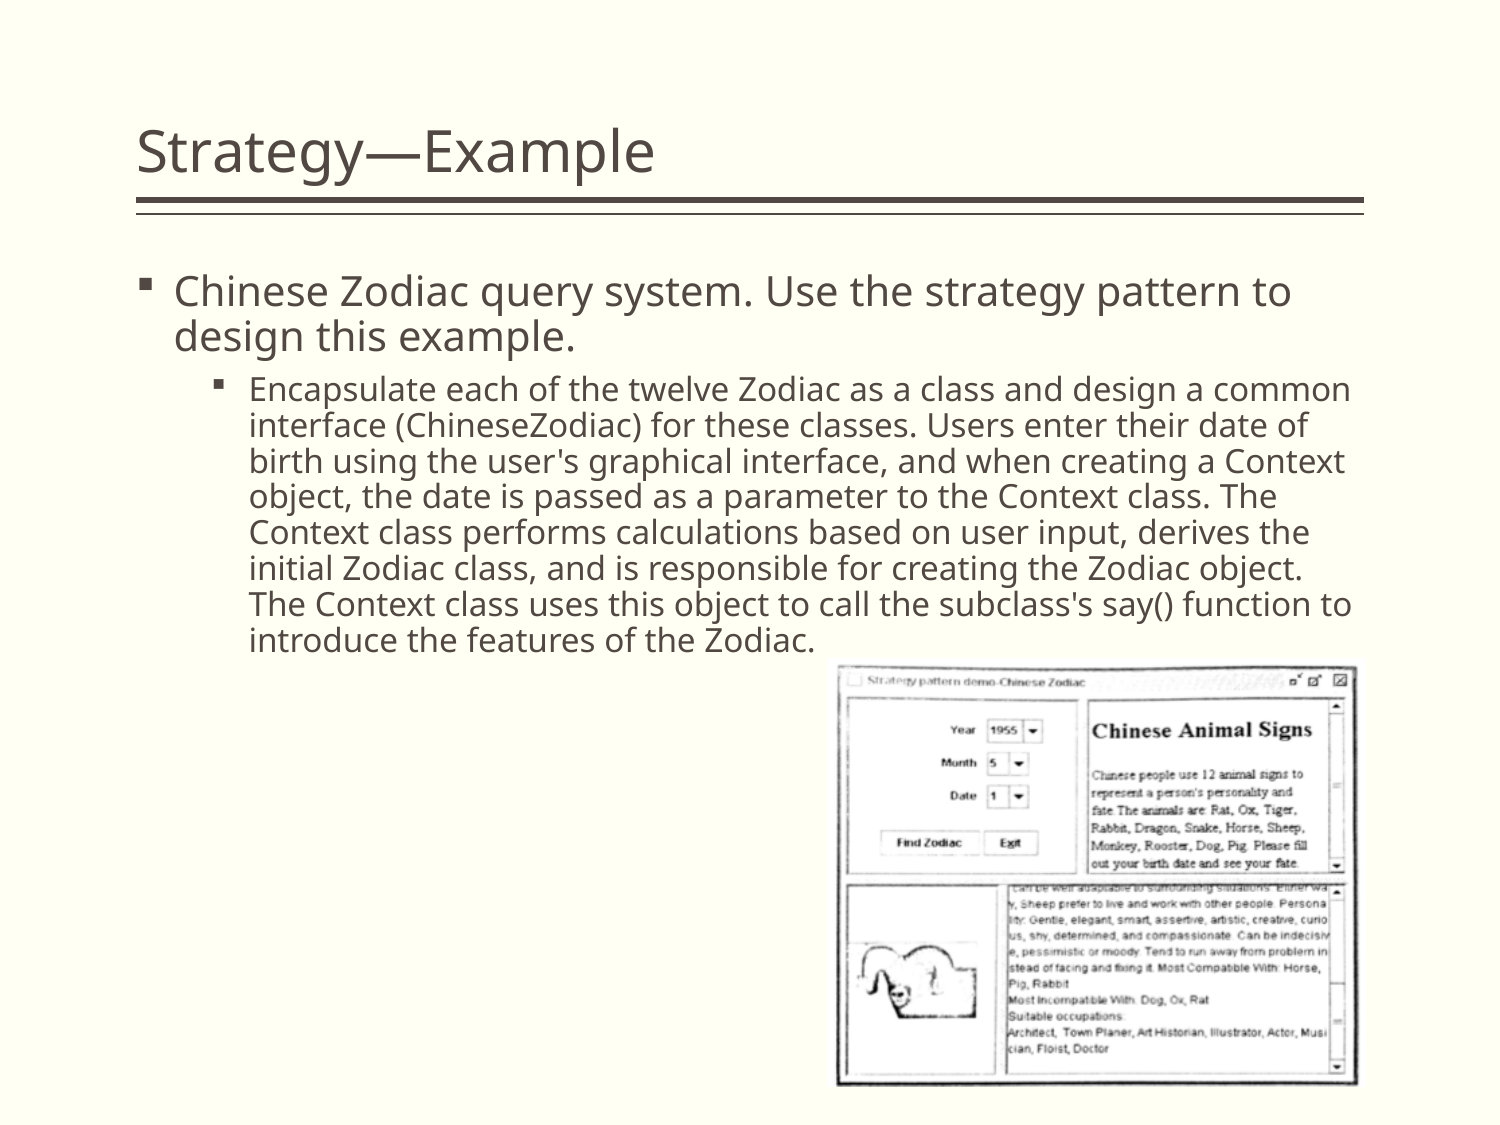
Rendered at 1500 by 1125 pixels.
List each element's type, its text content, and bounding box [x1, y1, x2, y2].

title Strategy—Example [135, 12, 1364, 193]
list Chinese Zodiac query system. Use the strategy pattern to design this example. Encapsulate each of the twelve Zodiac as a class and design a common interface (ChineseZodiac) for these classes. Users enter their date of birth using the user's graphical interface, and when creating a Context object, the date is passed as a parameter to the Context class. The Context class performs calculations based on user input, derives the initial Zodiac class, and is responsible for creating the Zodiac object. The Context class uses this object to call the subclass's say() function to introduce the features of the Zodiac. [135, 262, 1364, 690]
picture [827, 658, 1366, 1087]
